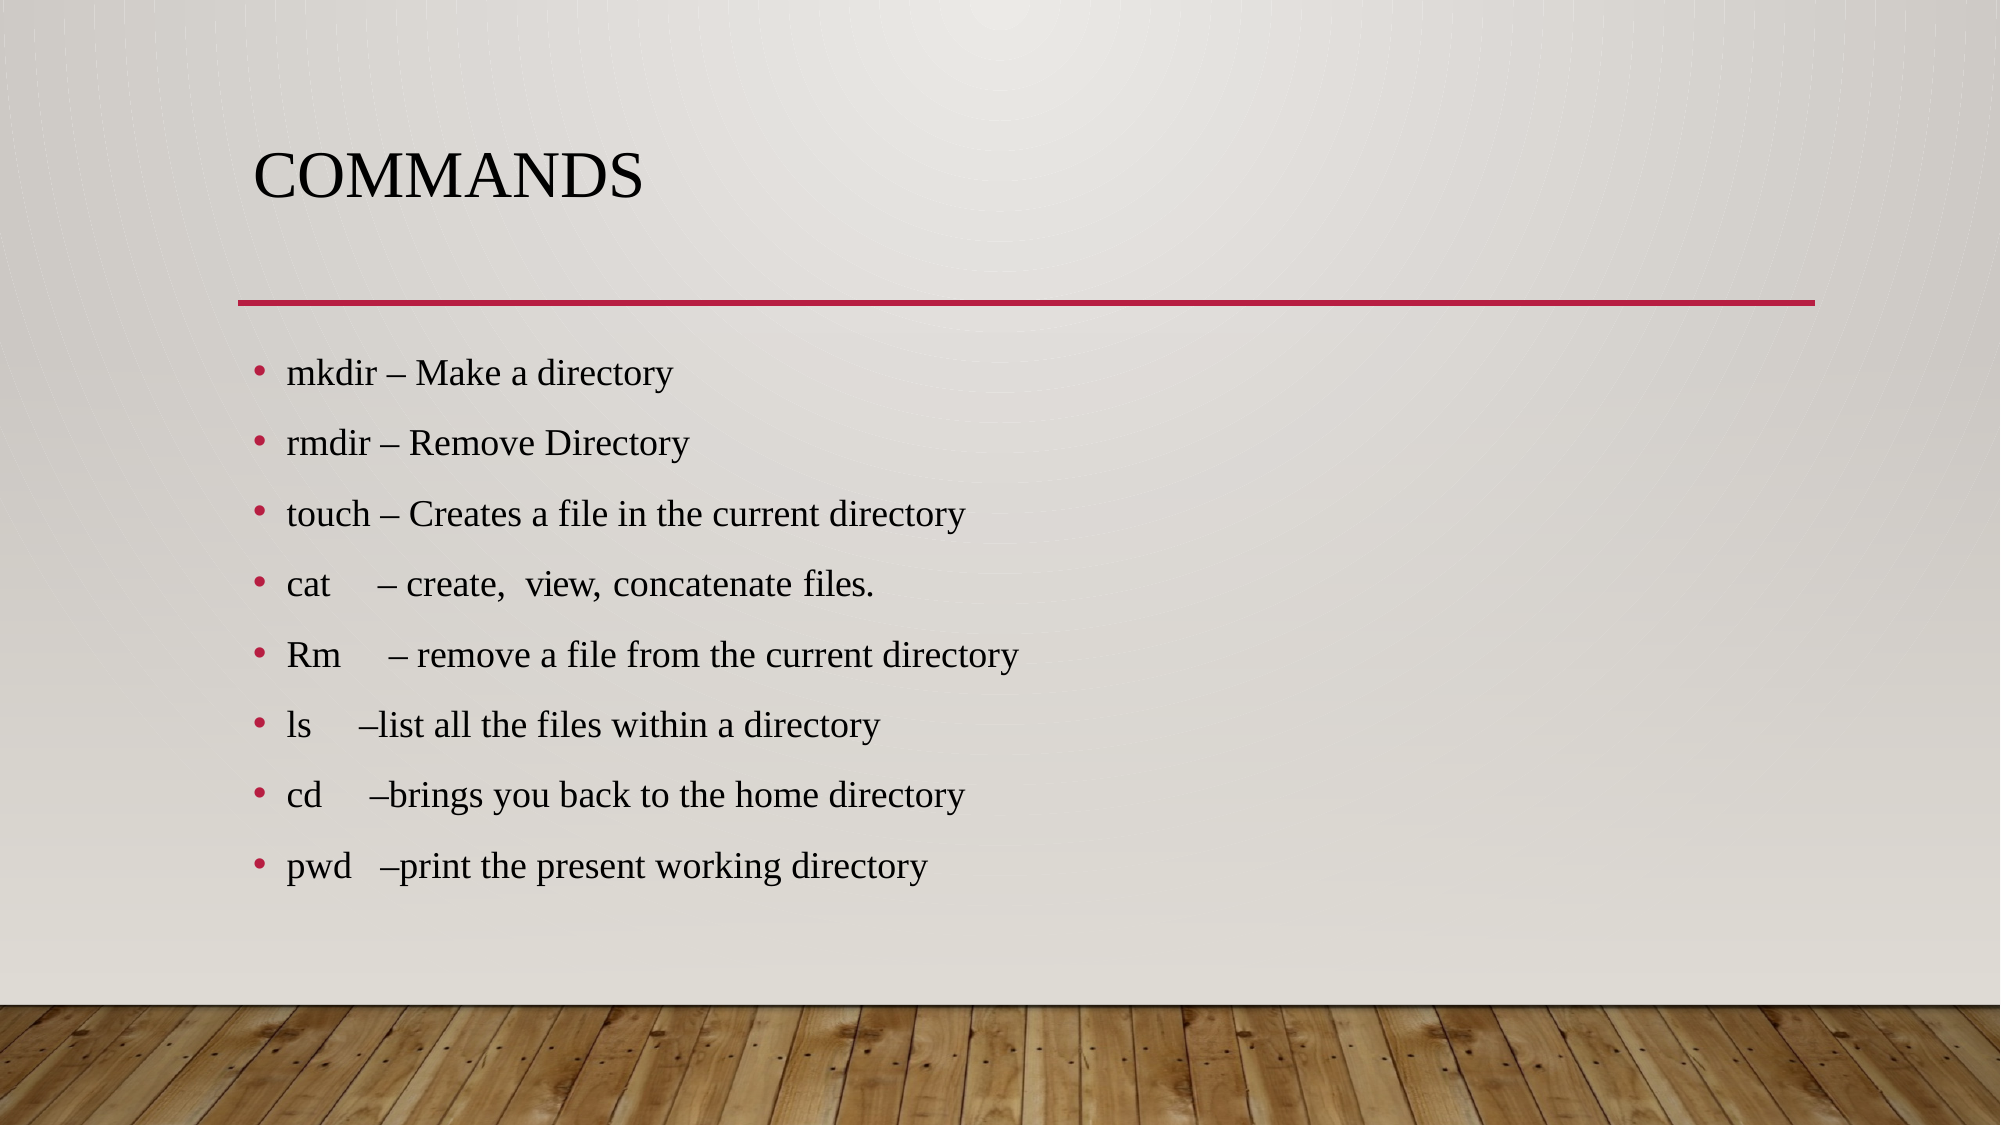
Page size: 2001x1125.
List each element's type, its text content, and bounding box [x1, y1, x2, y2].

list mkdir – Make a directory rmdir – Remove Directory touch – Creates a file in the current directory cat – create, view, concatenate files. Rm – remove a file from the current directory ls –list all the files within a directory cd –brings you back to the home directory pwd –print the present working directory [238, 330, 1814, 897]
picture [0, 1005, 2000, 1125]
title COMMANDS [238, 131, 1814, 305]
